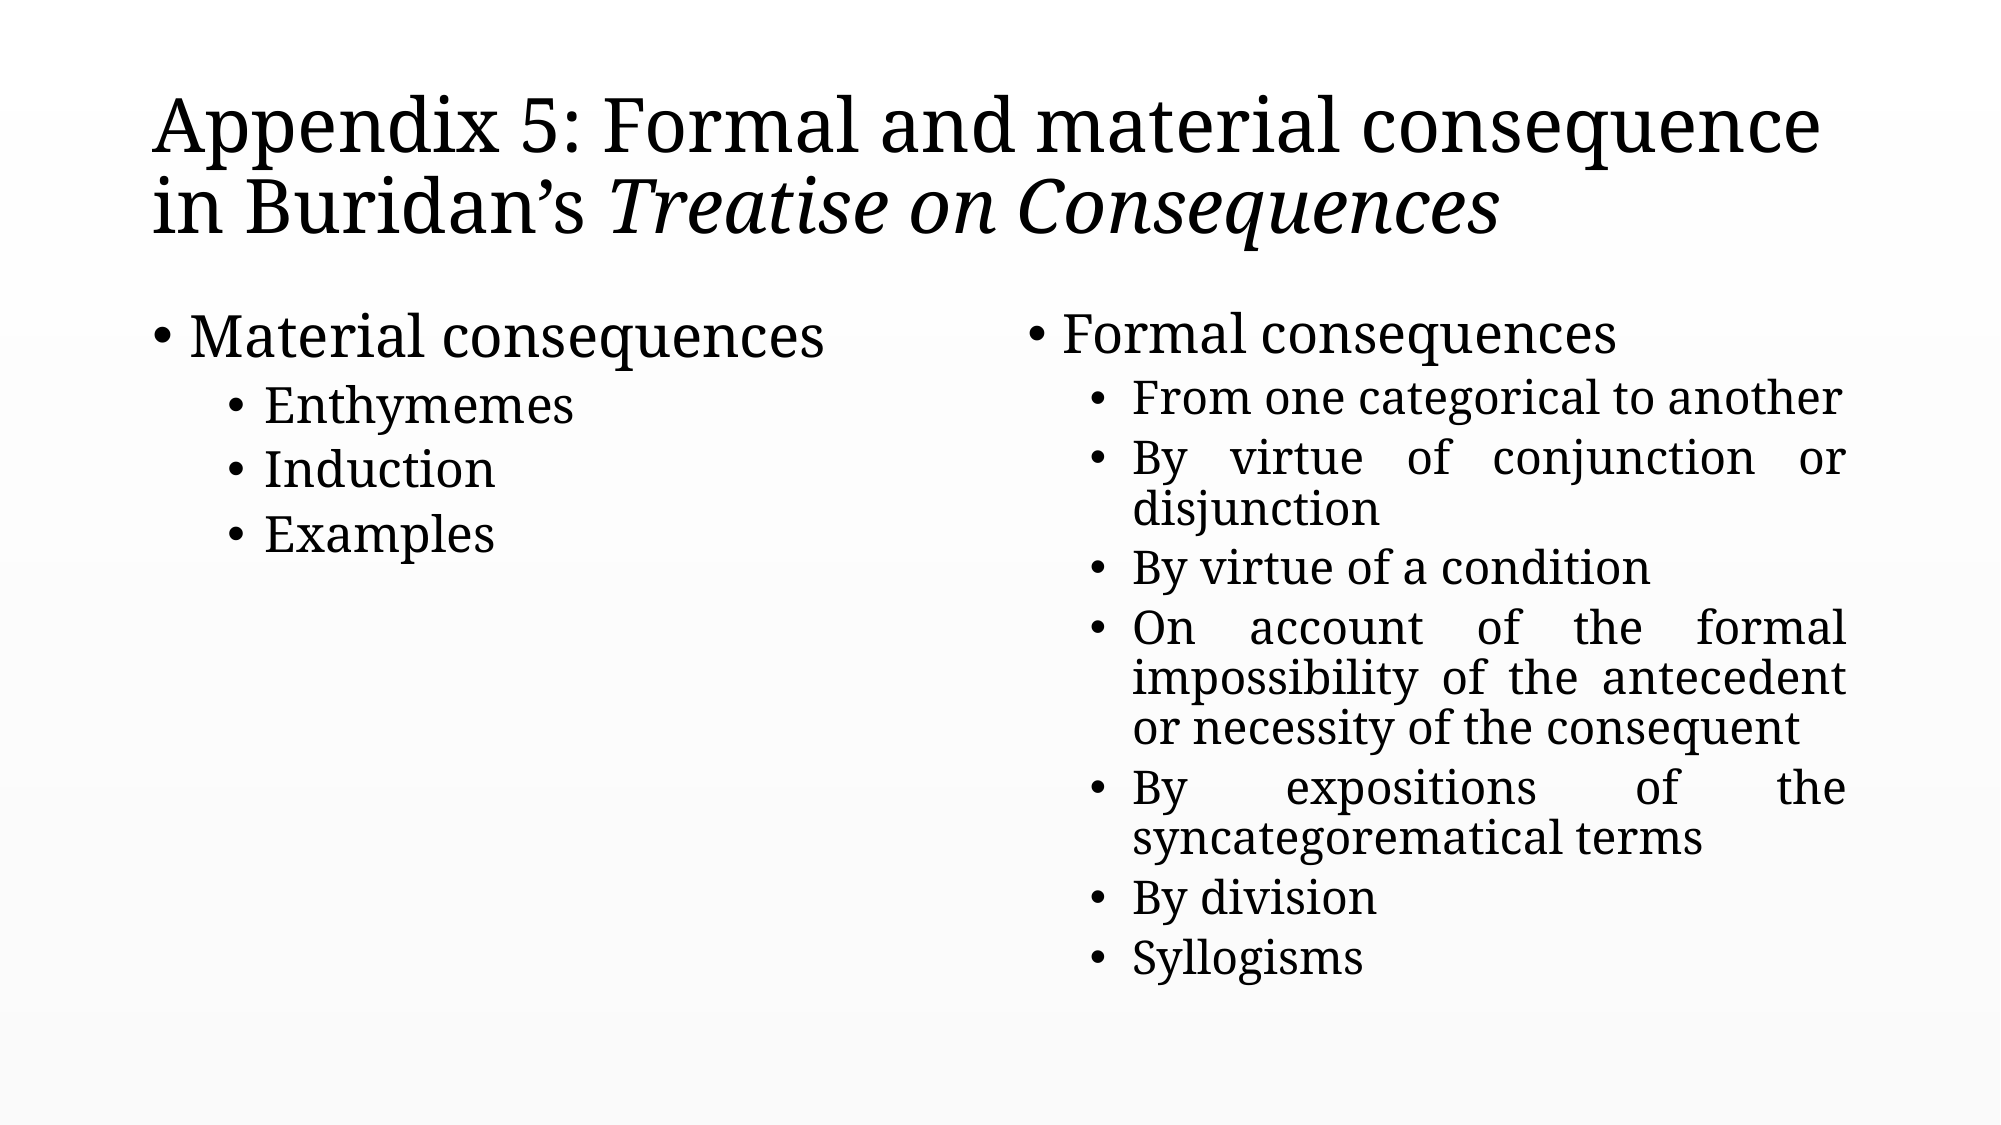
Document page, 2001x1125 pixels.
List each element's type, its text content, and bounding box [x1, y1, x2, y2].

list Formal consequences From one categorical to another By virtue of conjunction or disjunction By virtue of a condition On account of the formal impossibility of the antecedent or necessity of the consequent By expositions of the syncategorematical terms By division Syllogisms [1012, 299, 1863, 1014]
title Appendix 5: Formal and material consequence in Buridan’s Treatise on Consequences [137, 59, 1863, 278]
list Material consequences Enthymemes Induction Examples [137, 299, 988, 1014]
